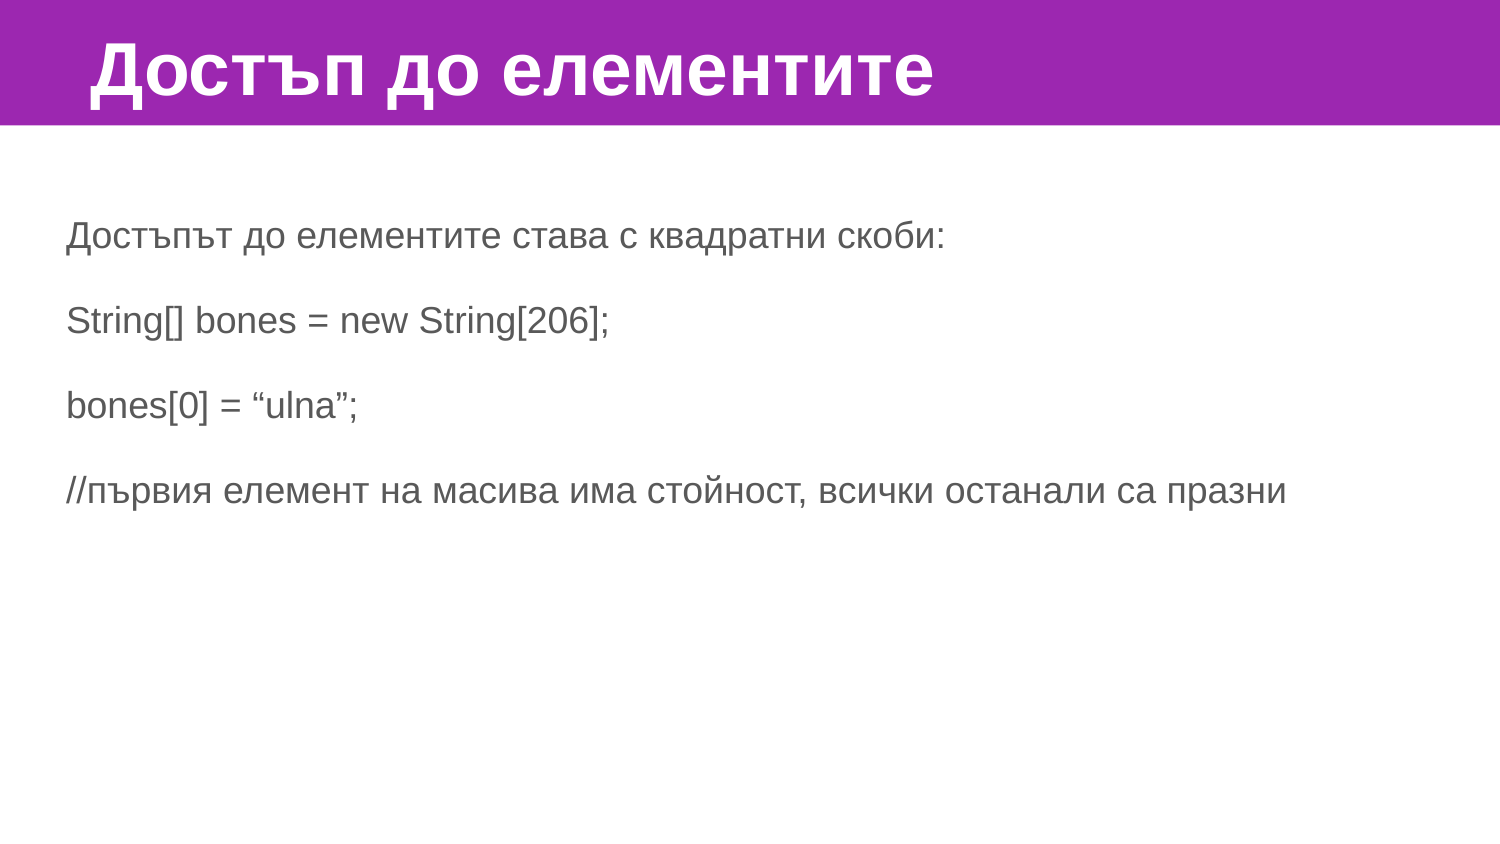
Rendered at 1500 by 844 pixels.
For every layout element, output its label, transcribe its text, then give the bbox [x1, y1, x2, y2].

text_box [0, 0, 1500, 126]
list Достъпът до елементите става с квадратни скоби: String[] bones = new String[206]; bones[0] = “ulna”; //първия елемент на масива има стойност, всички останали са празни [51, 189, 1449, 813]
text_box Достъп до елементите [0, 4, 1399, 121]
